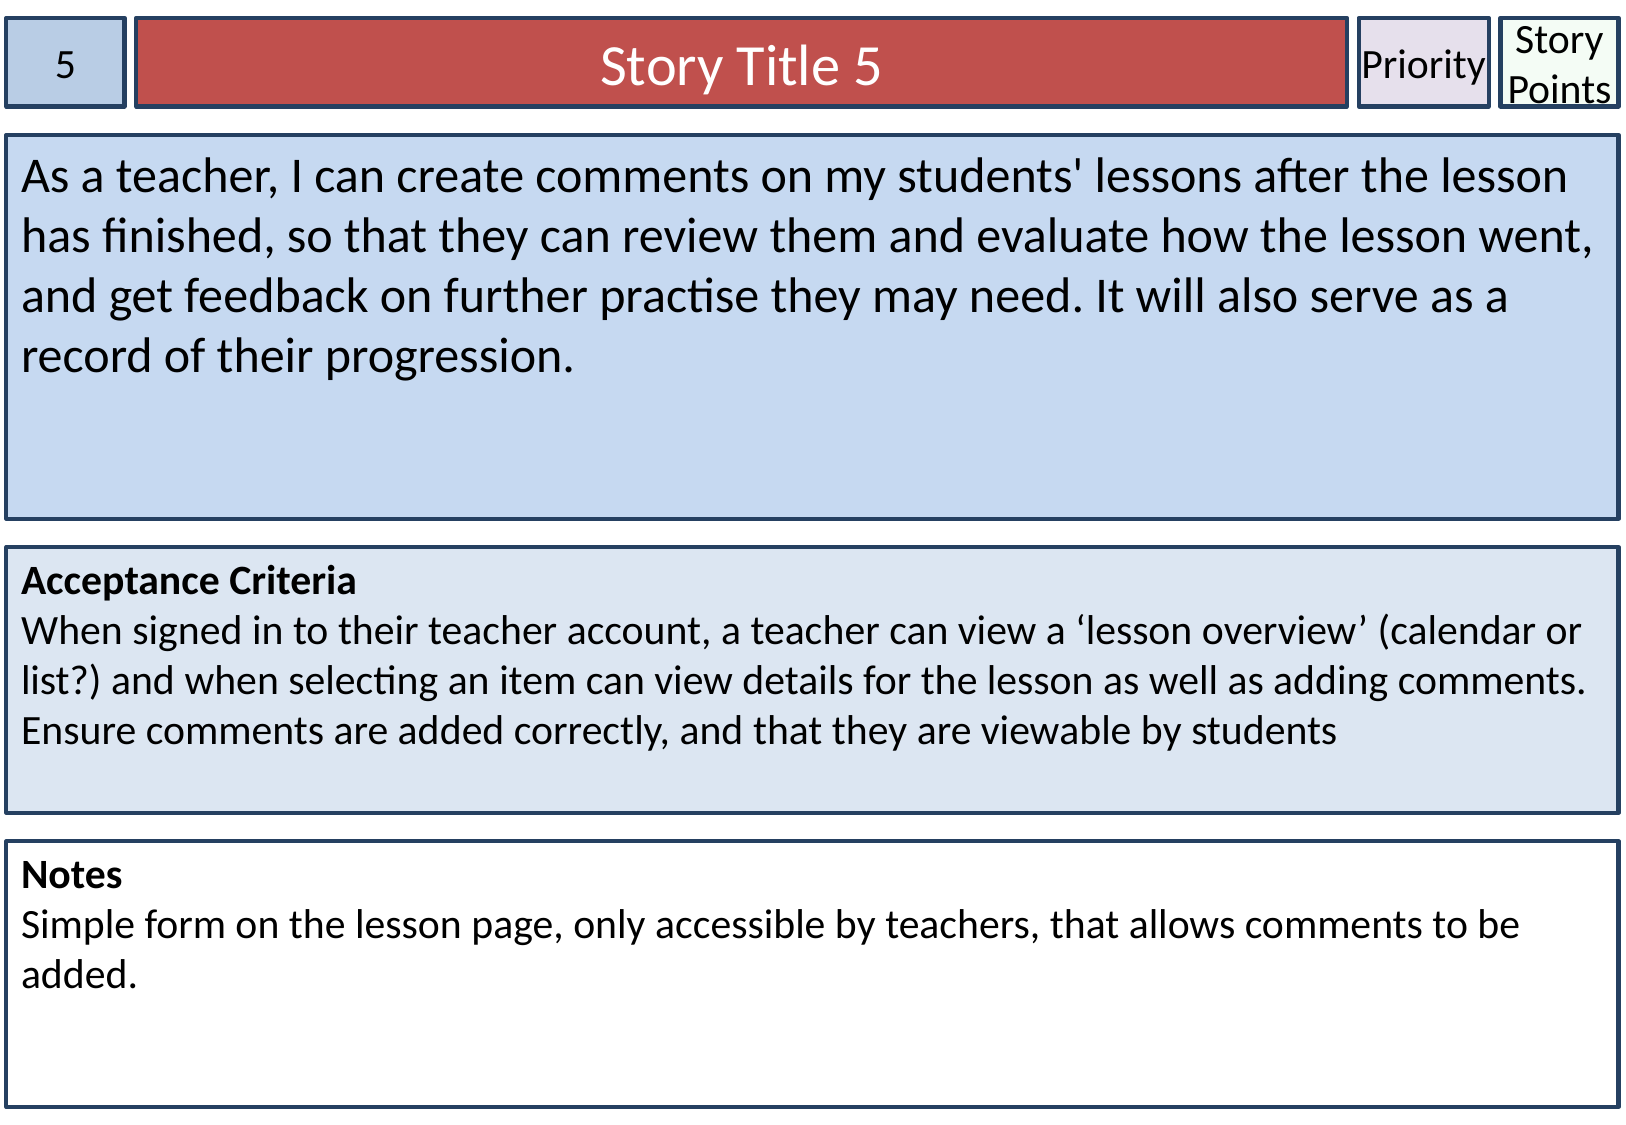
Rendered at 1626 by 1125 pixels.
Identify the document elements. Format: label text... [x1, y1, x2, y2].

text_box Priority [1357, 16, 1491, 109]
text_box Story Title 5 [134, 16, 1349, 109]
text_box Acceptance Criteria When signed in to their teacher account, a teacher can view a ‘lesson overview’ (calendar or list?) and when selecting an item can view details for the lesson as well as adding comments. Ensure comments are added correctly, and that they are viewable by students [4, 545, 1621, 815]
text_box Notes Simple form on the lesson page, only accessible by teachers, that allows comments to be added. [4, 839, 1621, 1109]
text_box 5 [4, 16, 127, 109]
text_box As a teacher, I can create comments on my students' lessons after the lesson has finished, so that they can review them and evaluate how the lesson went, and get feedback on further practise they may need. It will also serve as a record of their progression. [4, 133, 1621, 521]
text_box Story Points [1498, 16, 1621, 109]
